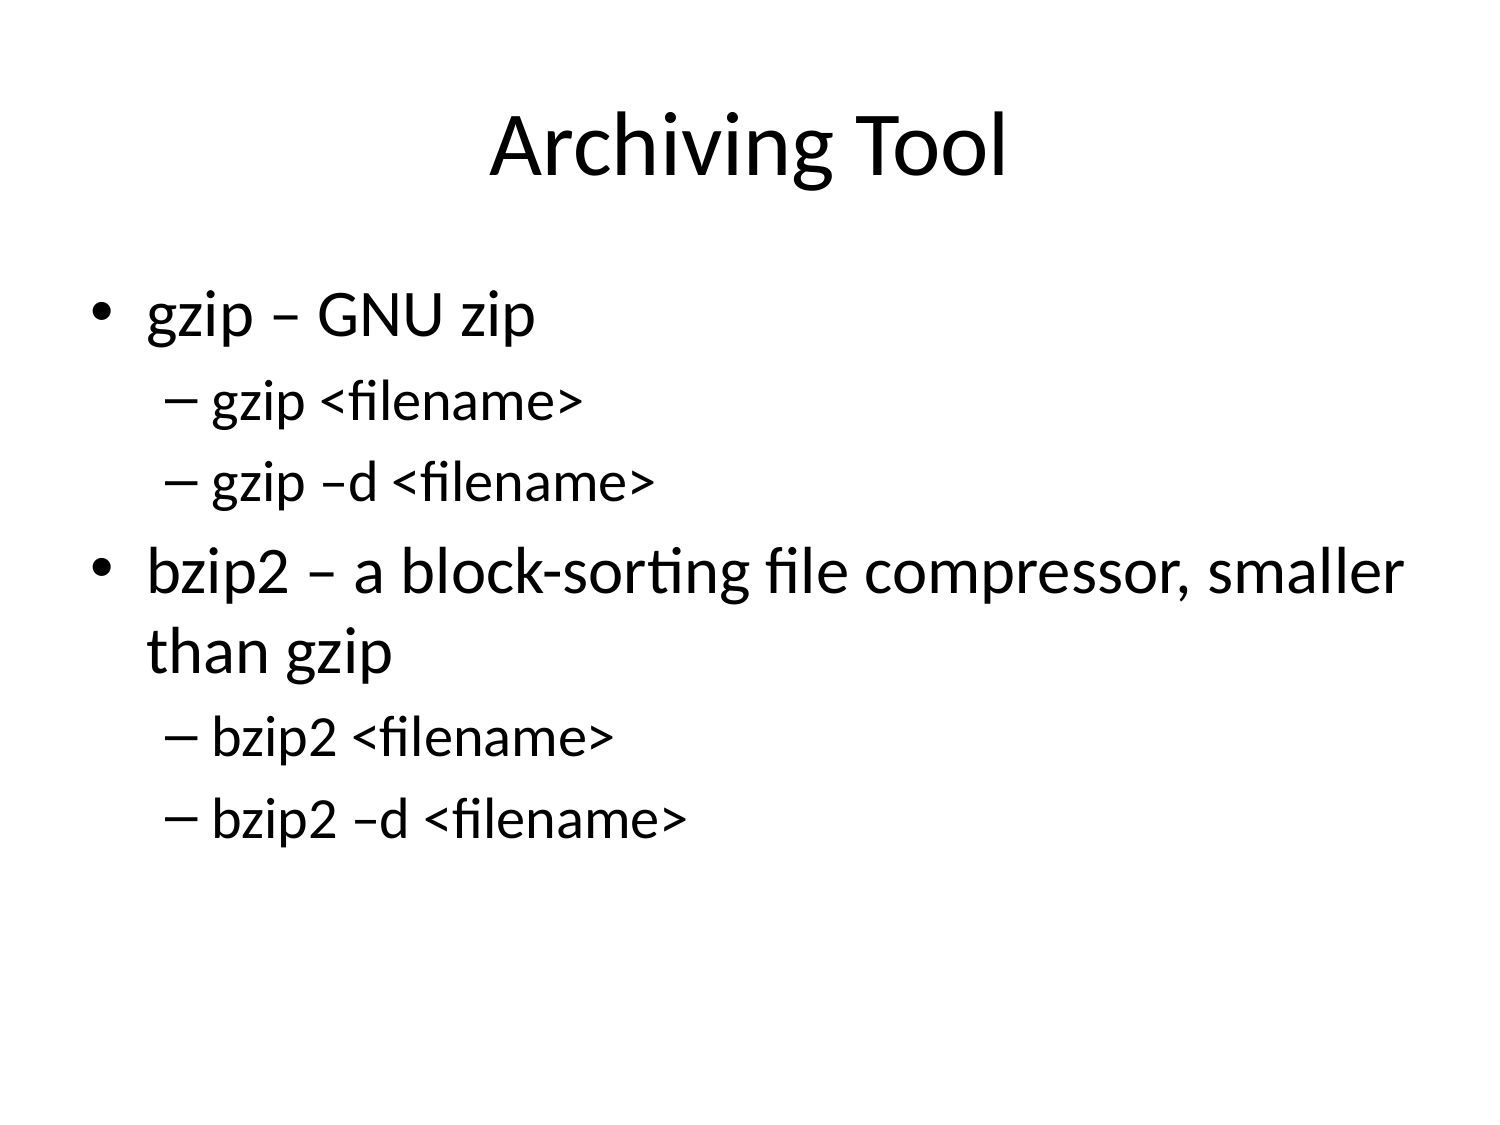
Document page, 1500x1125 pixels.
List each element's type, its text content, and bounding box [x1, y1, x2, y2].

list gzip – GNU zip gzip <filename> gzip –d <filename> bzip2 – a block-sorting file compressor, smaller than gzip bzip2 <filename> bzip2 –d <filename> [75, 262, 1425, 1005]
title Archiving Tool [75, 45, 1425, 233]
